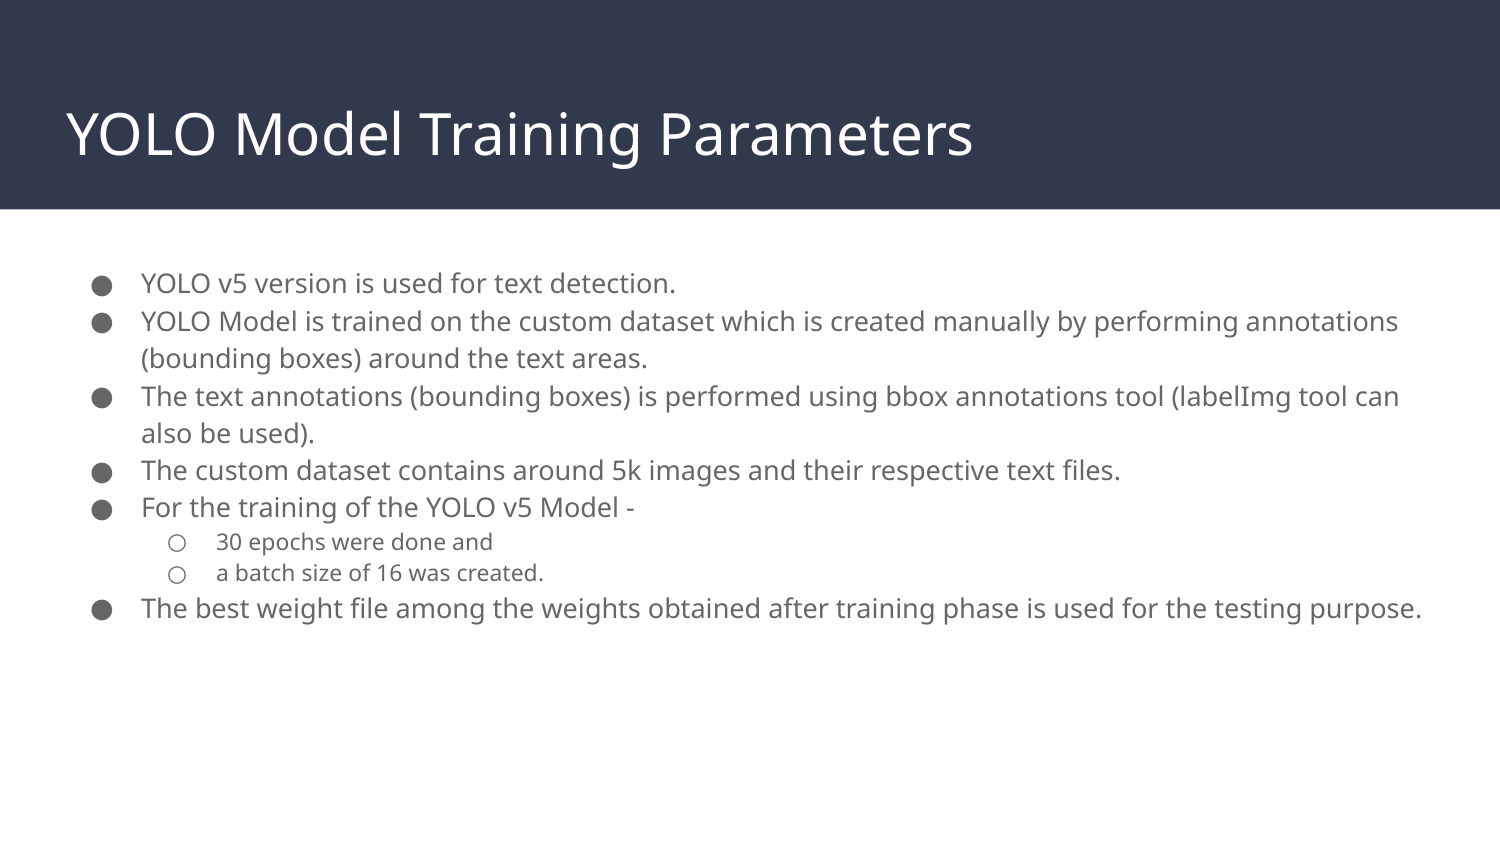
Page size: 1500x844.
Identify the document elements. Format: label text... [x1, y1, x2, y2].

title YOLO Model Training Parameters [51, 82, 1449, 185]
list YOLO v5 version is used for text detection. YOLO Model is trained on the custom dataset which is created manually by performing annotations (bounding boxes) around the text areas. The text annotations (bounding boxes) is performed using bbox annotations tool (labelImg tool can also be used). The custom dataset contains around 5k images and their respective text files. For the training of the YOLO v5 Model - 30 epochs were done and a batch size of 16 was created. The best weight file among the weights obtained after training phase is used for the testing purpose. [51, 247, 1449, 752]
